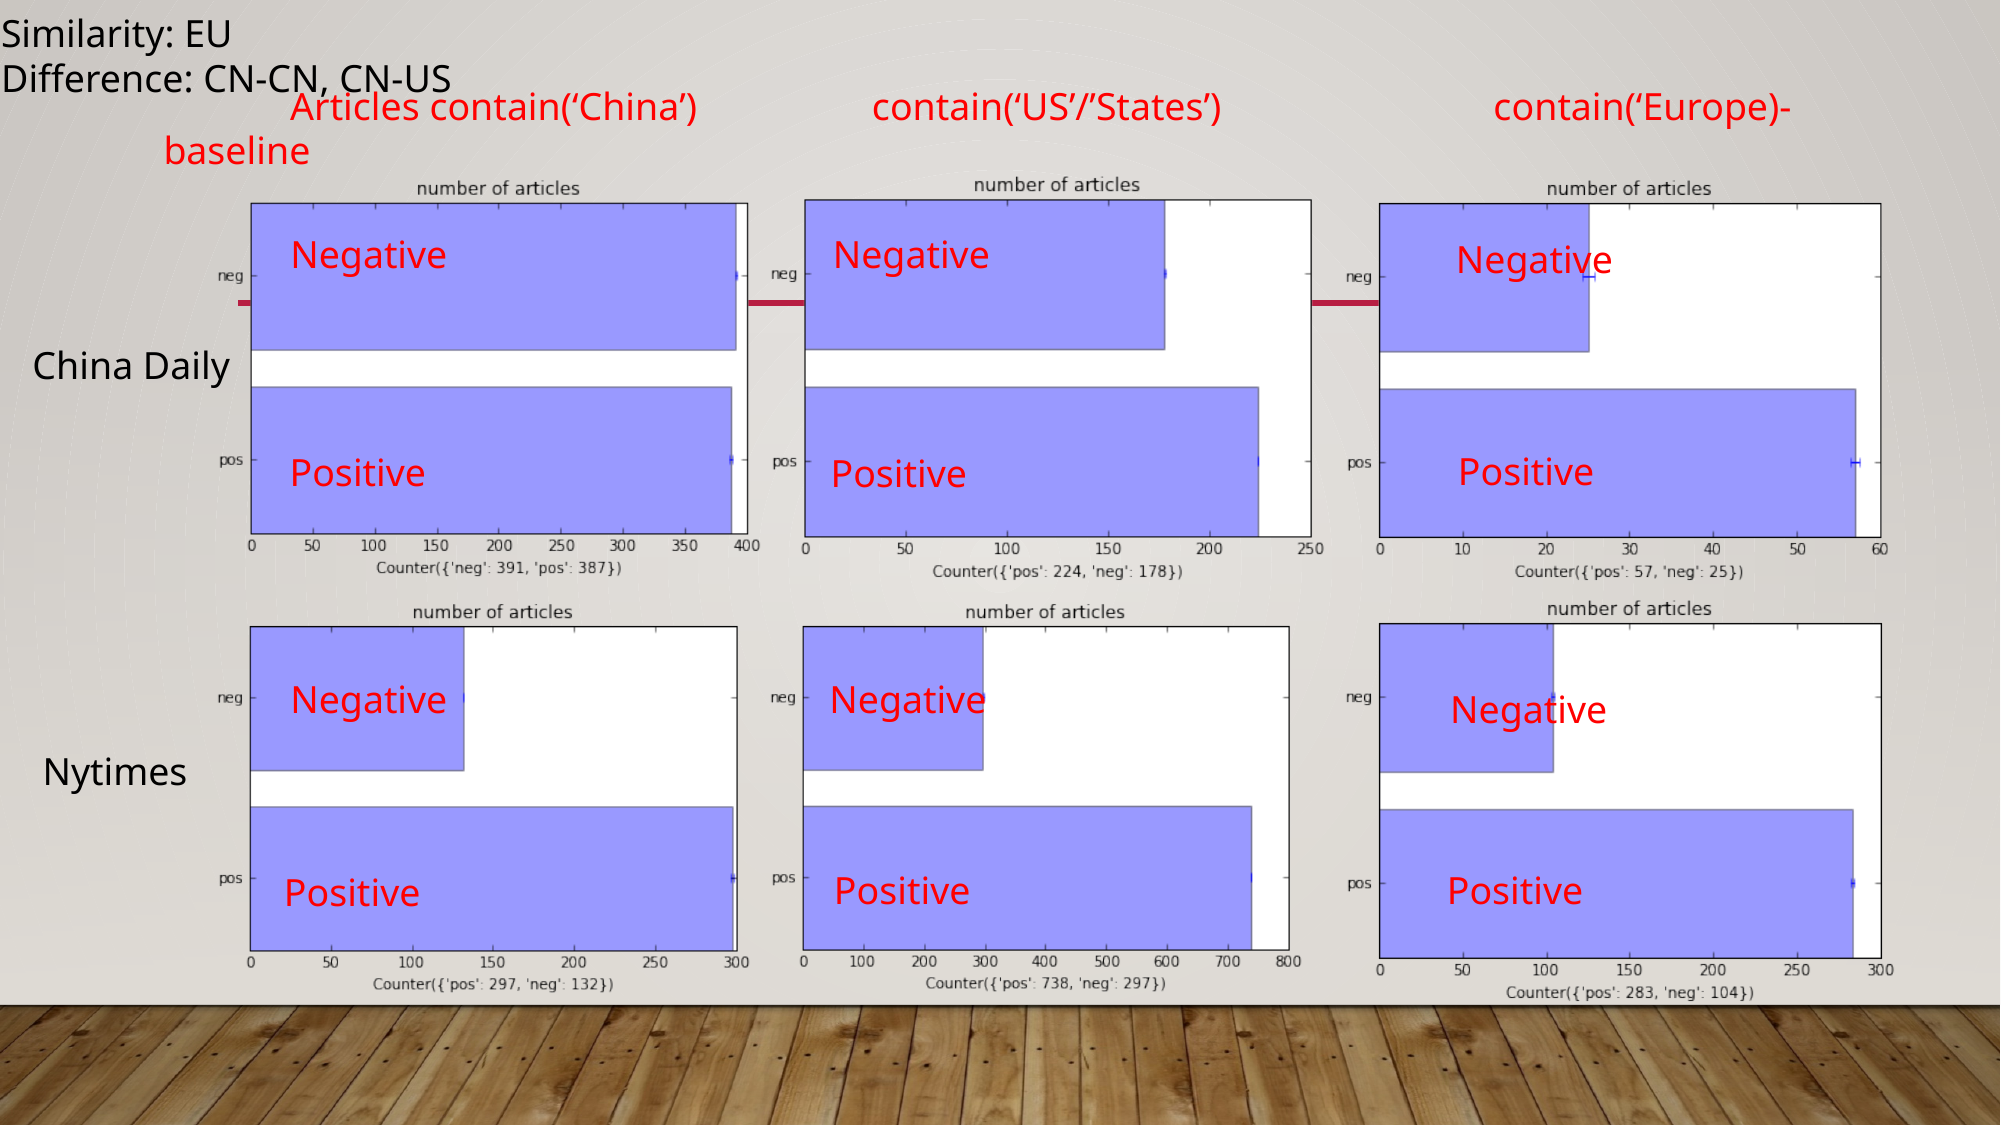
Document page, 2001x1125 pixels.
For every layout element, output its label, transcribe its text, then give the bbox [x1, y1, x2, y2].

text_box China Daily [17, 334, 206, 395]
text_box Nytimes [27, 740, 203, 801]
picture [206, 594, 1312, 1003]
text_box Similarity: EU Difference: CN-CN, CN-US [0, 3, 467, 108]
text_box Articles contain(‘China’) contain(‘US’/’States’) contain(‘Europe)-baseline [148, 75, 1905, 180]
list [206, 170, 759, 587]
picture [0, 166, 2000, 1125]
